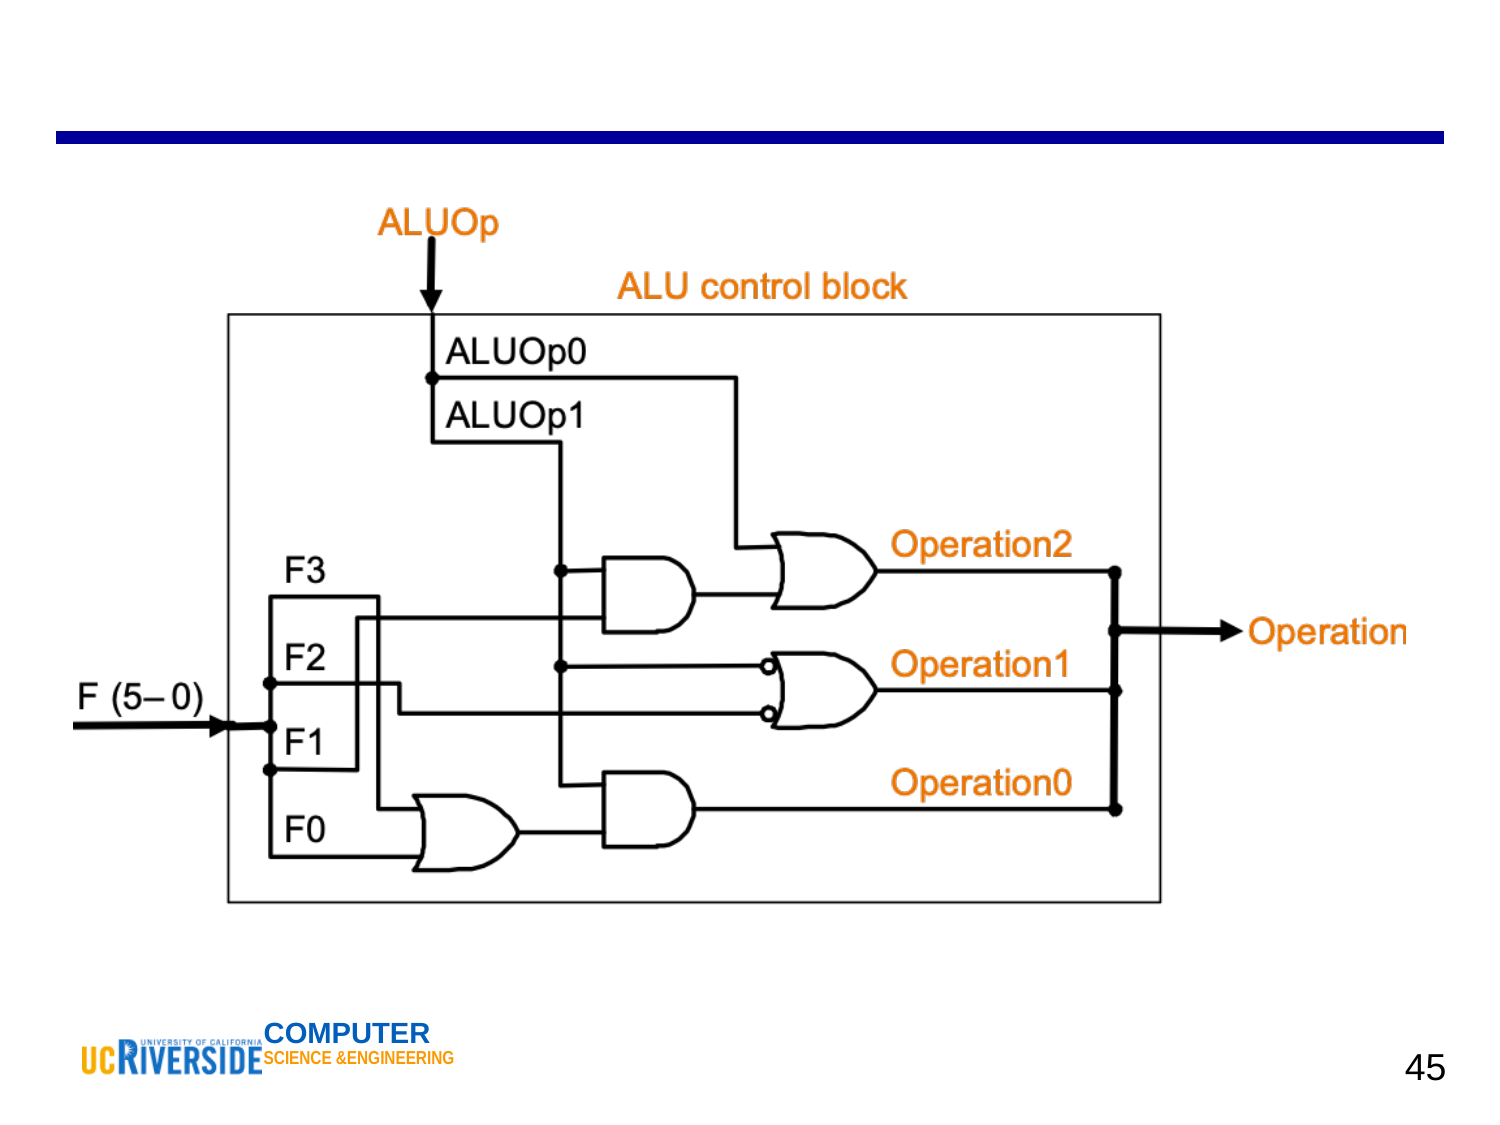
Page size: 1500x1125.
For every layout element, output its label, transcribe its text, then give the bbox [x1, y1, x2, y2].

picture [73, 200, 1407, 910]
slide_number ‹#› [1397, 1035, 1457, 1125]
picture [82, 1025, 262, 1089]
